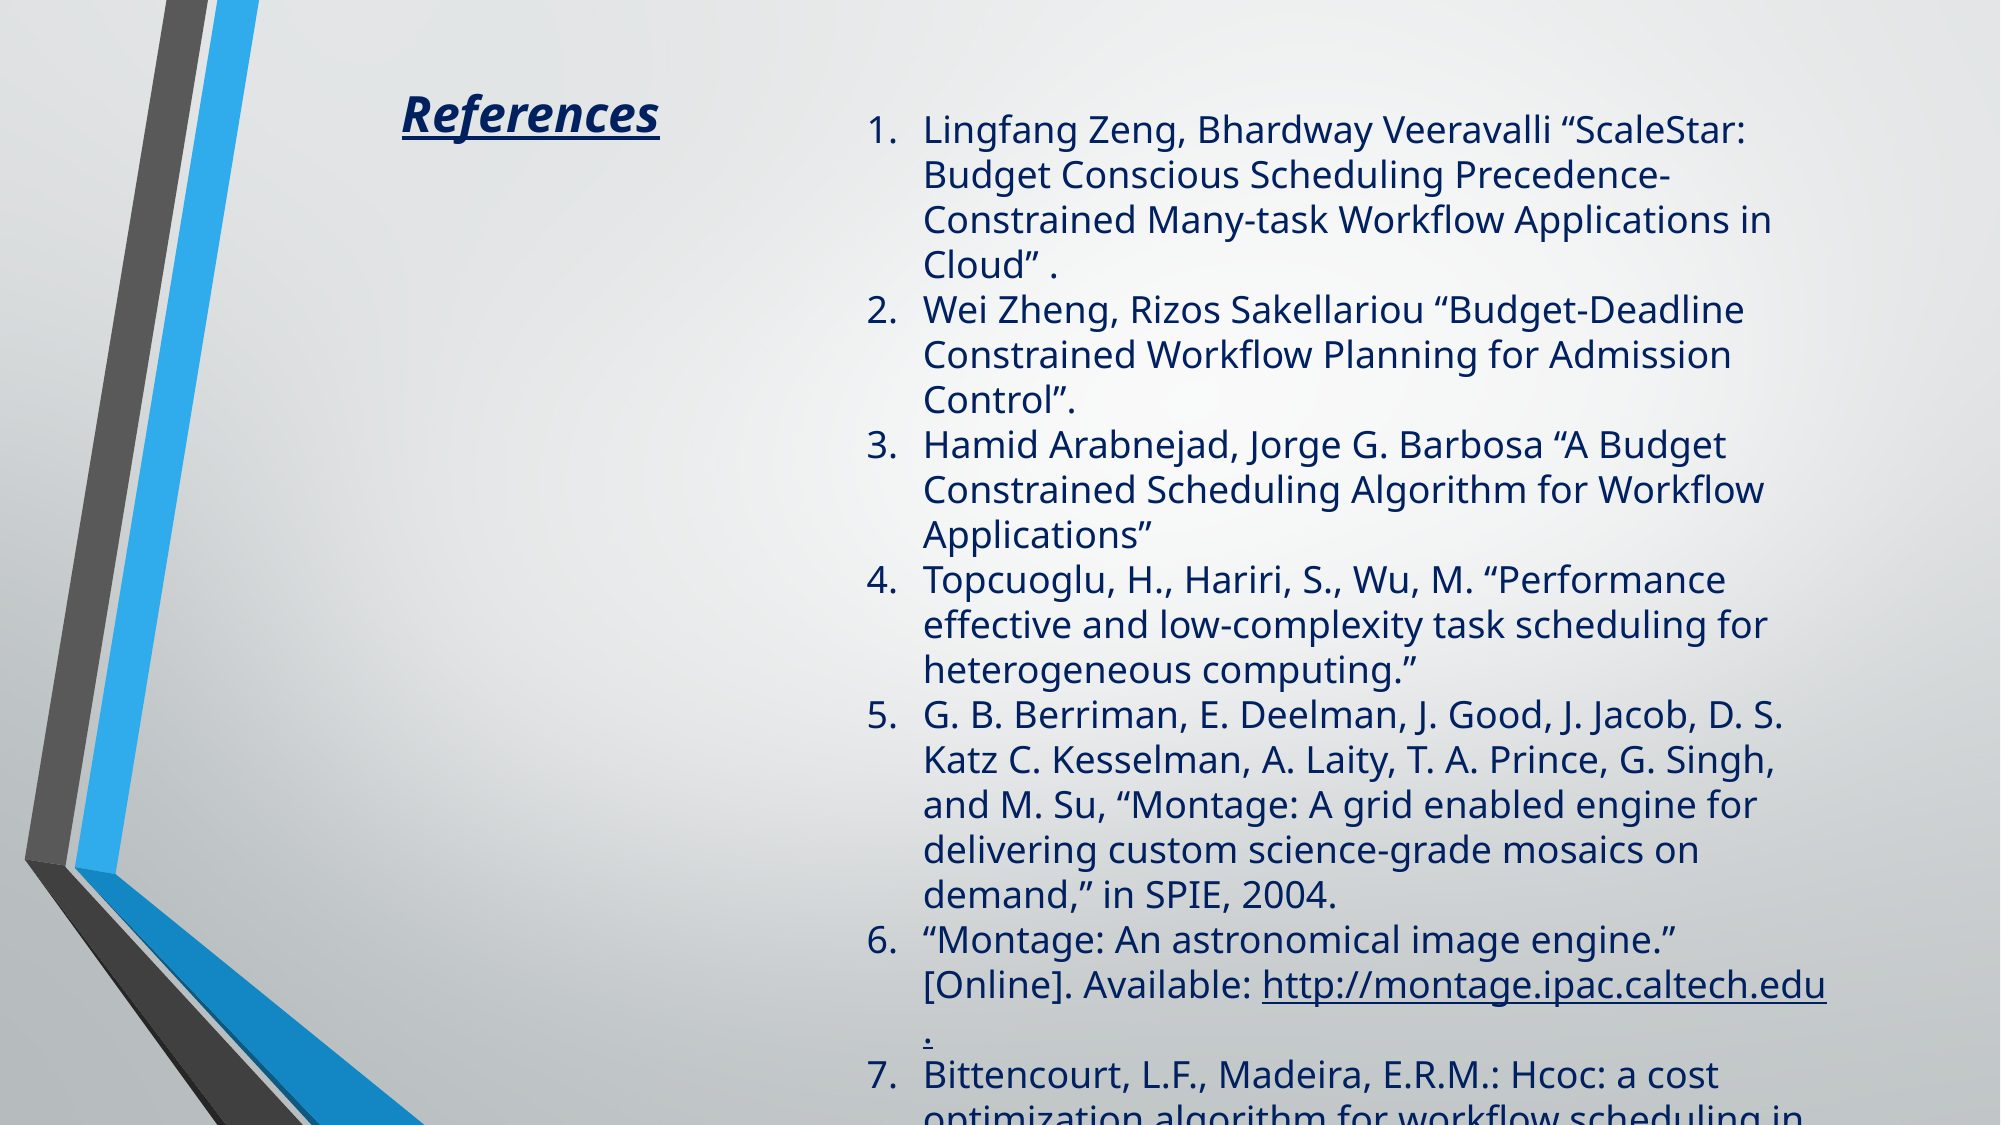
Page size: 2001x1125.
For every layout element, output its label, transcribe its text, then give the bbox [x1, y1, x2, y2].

text_box Lingfang Zeng, Bhardway Veeravalli “ScaleStar: Budget Conscious Scheduling Precedence-Constrained Many-task Workflow Applications in Cloud” . Wei Zheng, Rizos Sakellariou “Budget-Deadline Constrained Workflow Planning for Admission Control”. Hamid Arabnejad, Jorge G. Barbosa “A Budget Constrained Scheduling Algorithm for Workflow Applications” Topcuoglu, H., Hariri, S., Wu, M. “Performance effective and low-complexity task scheduling for heterogeneous computing.” G. B. Berriman, E. Deelman, J. Good, J. Jacob, D. S. Katz C. Kesselman, A. Laity, T. A. Prince, G. Singh, and M. Su, “Montage: A grid enabled engine for delivering custom science-grade mosaics on demand,” in SPIE, 2004. “Montage: An astronomical image engine.” [Online]. Available: http://montage.ipac.caltech.edu . Bittencourt, L.F., Madeira, E.R.M.: Hcoc: a cost optimization algorithm for workflow scheduling in hybrid clouds. J. Internet Serv. Appl. 2(3), 207–227 (2011). Prodan, R., Wieczorek, M.: Bi-criteria scheduling of scientific grid workflows. IEEE Trans. Autom. Sci. Eng. 7(2), 364–376 (2010) [851, 98, 1851, 1125]
text_box References [386, 74, 699, 150]
